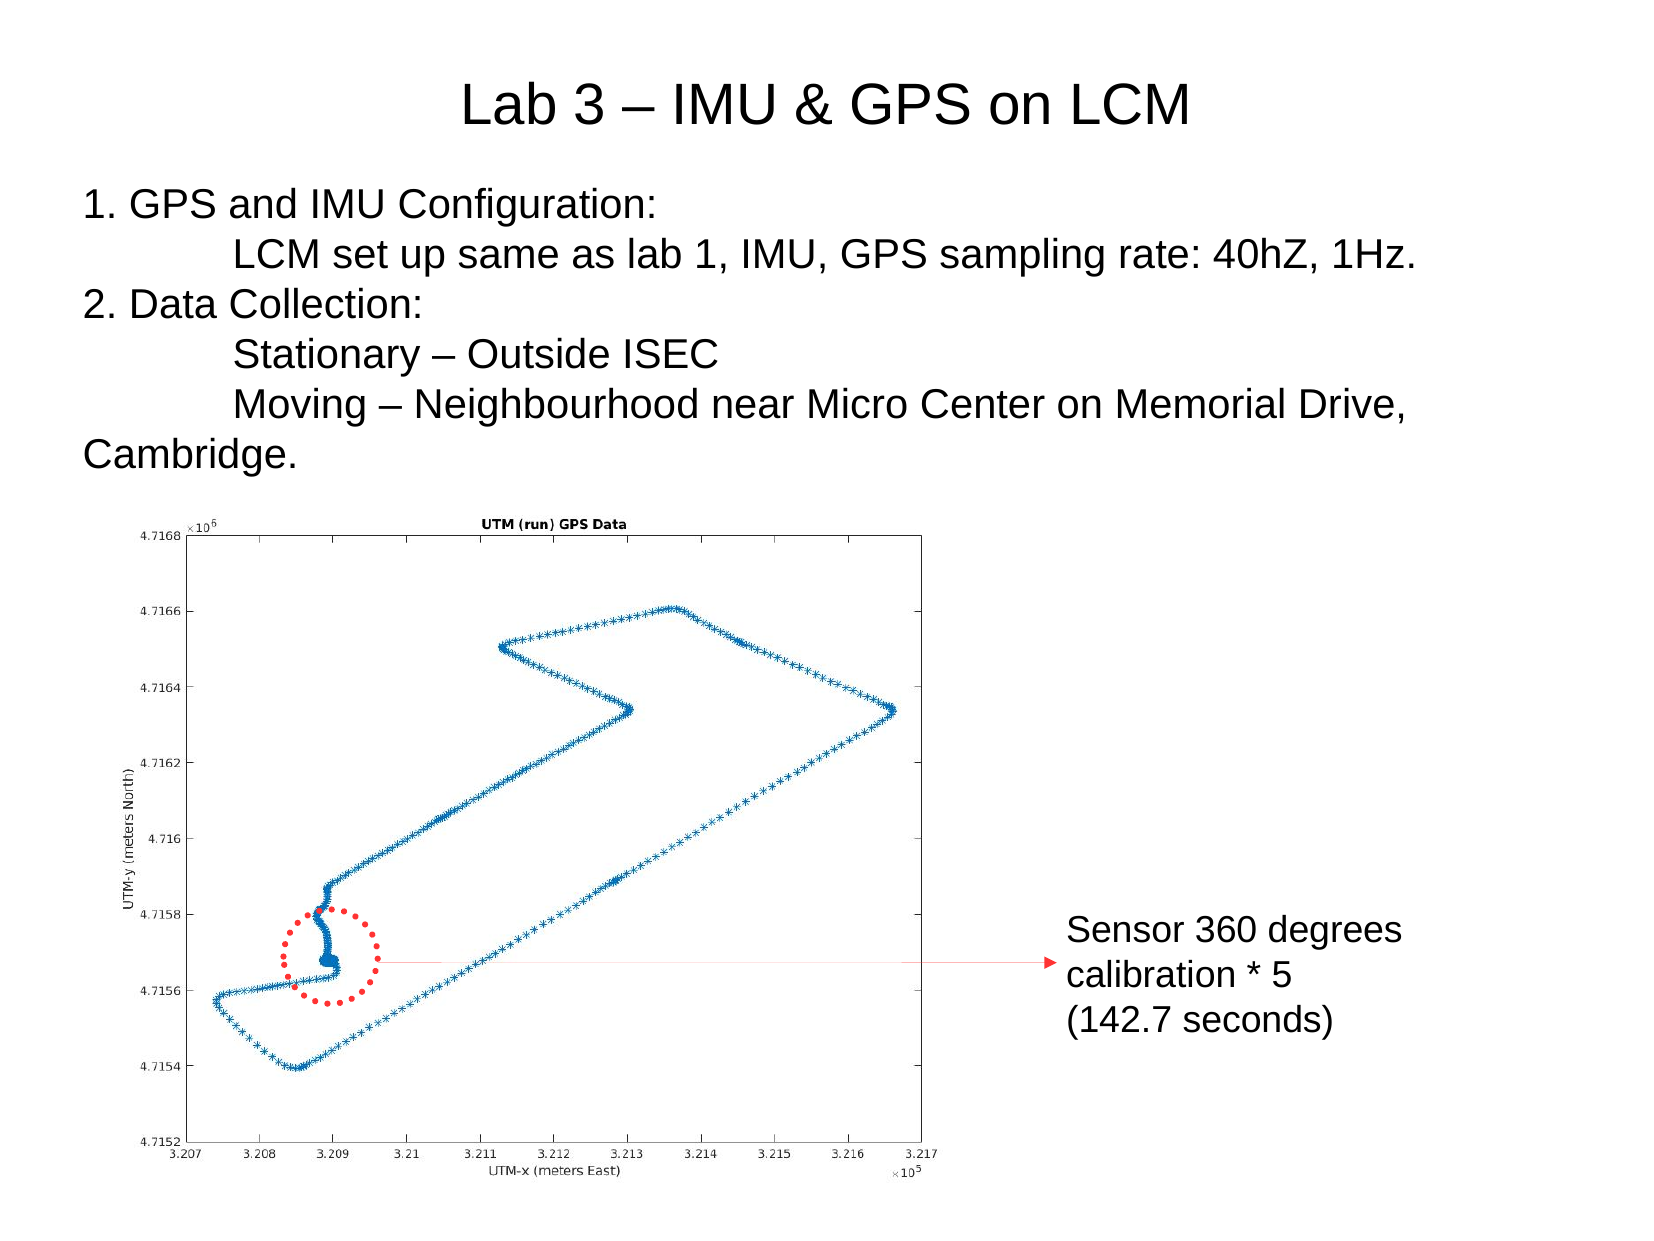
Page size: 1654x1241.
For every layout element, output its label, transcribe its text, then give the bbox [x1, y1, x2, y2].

text_box Sensor 360 degrees calibration * 5 (142.7 seconds) [1051, 897, 1477, 1039]
text_box [1018, 956, 1051, 969]
text_box 1. GPS and IMU Configuration: LCM set up same as lab 1, IMU, GPS sampling rate: 40hZ, 1Hz. 2. Data Collection: Stationary – Outside ISEC Moving – Neighbourhood near Micro Center on Memorial Drive, Cambridge. - Route taken (GPS UTM plot): [82, 176, 1571, 520]
picture [62, 479, 1013, 1223]
text_box Lab 3 – IMU & GPS on LCM [82, 49, 1571, 154]
